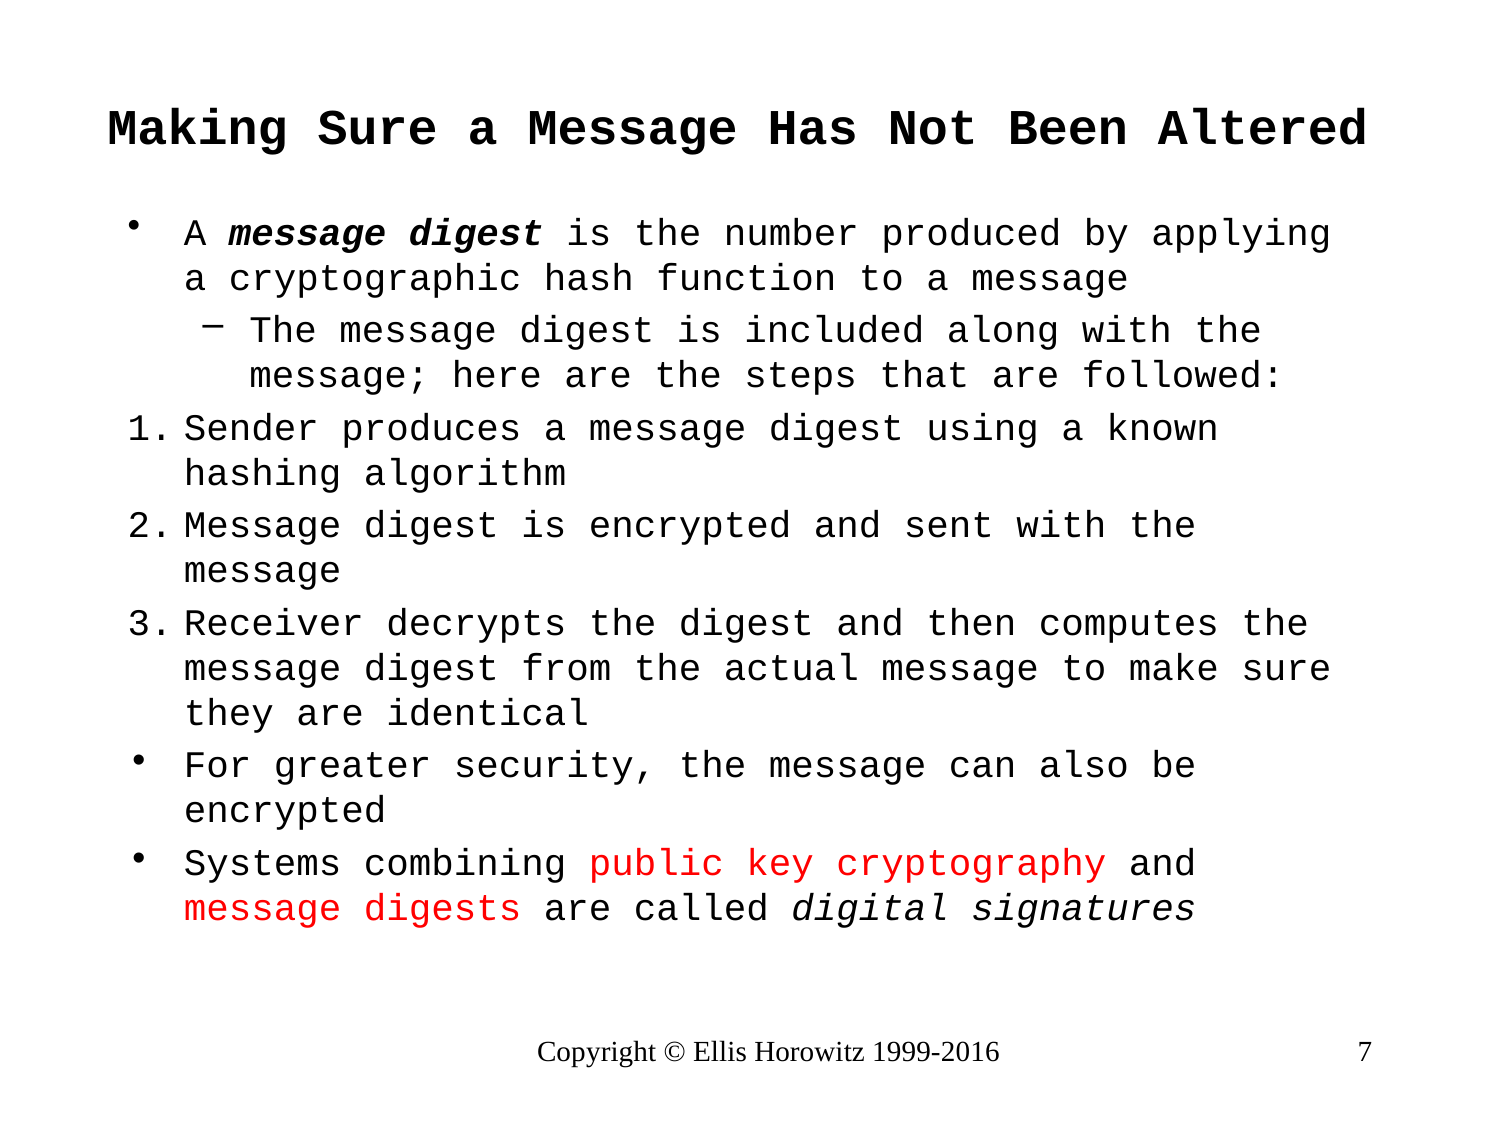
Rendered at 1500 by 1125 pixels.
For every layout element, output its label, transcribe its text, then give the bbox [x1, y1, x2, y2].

list A message digest is the number produced by applying a cryptographic hash function to a message The message digest is included along with the message; here are the steps that are followed: Sender produces a message digest using a known hashing algorithm Message digest is encrypted and sent with the message Receiver decrypts the digest and then computes the message digest from the actual message to make sure they are identical For greater security, the message can also be encrypted Systems combining public key cryptography and message digests are called digital signatures [112, 200, 1388, 1000]
title Making Sure a Message Has Not Been Altered [87, 75, 1388, 175]
footer Copyright © Ellis Horowitz 1999-2016 [512, 1024, 1026, 1101]
slide_number 7 [1074, 1024, 1388, 1101]
